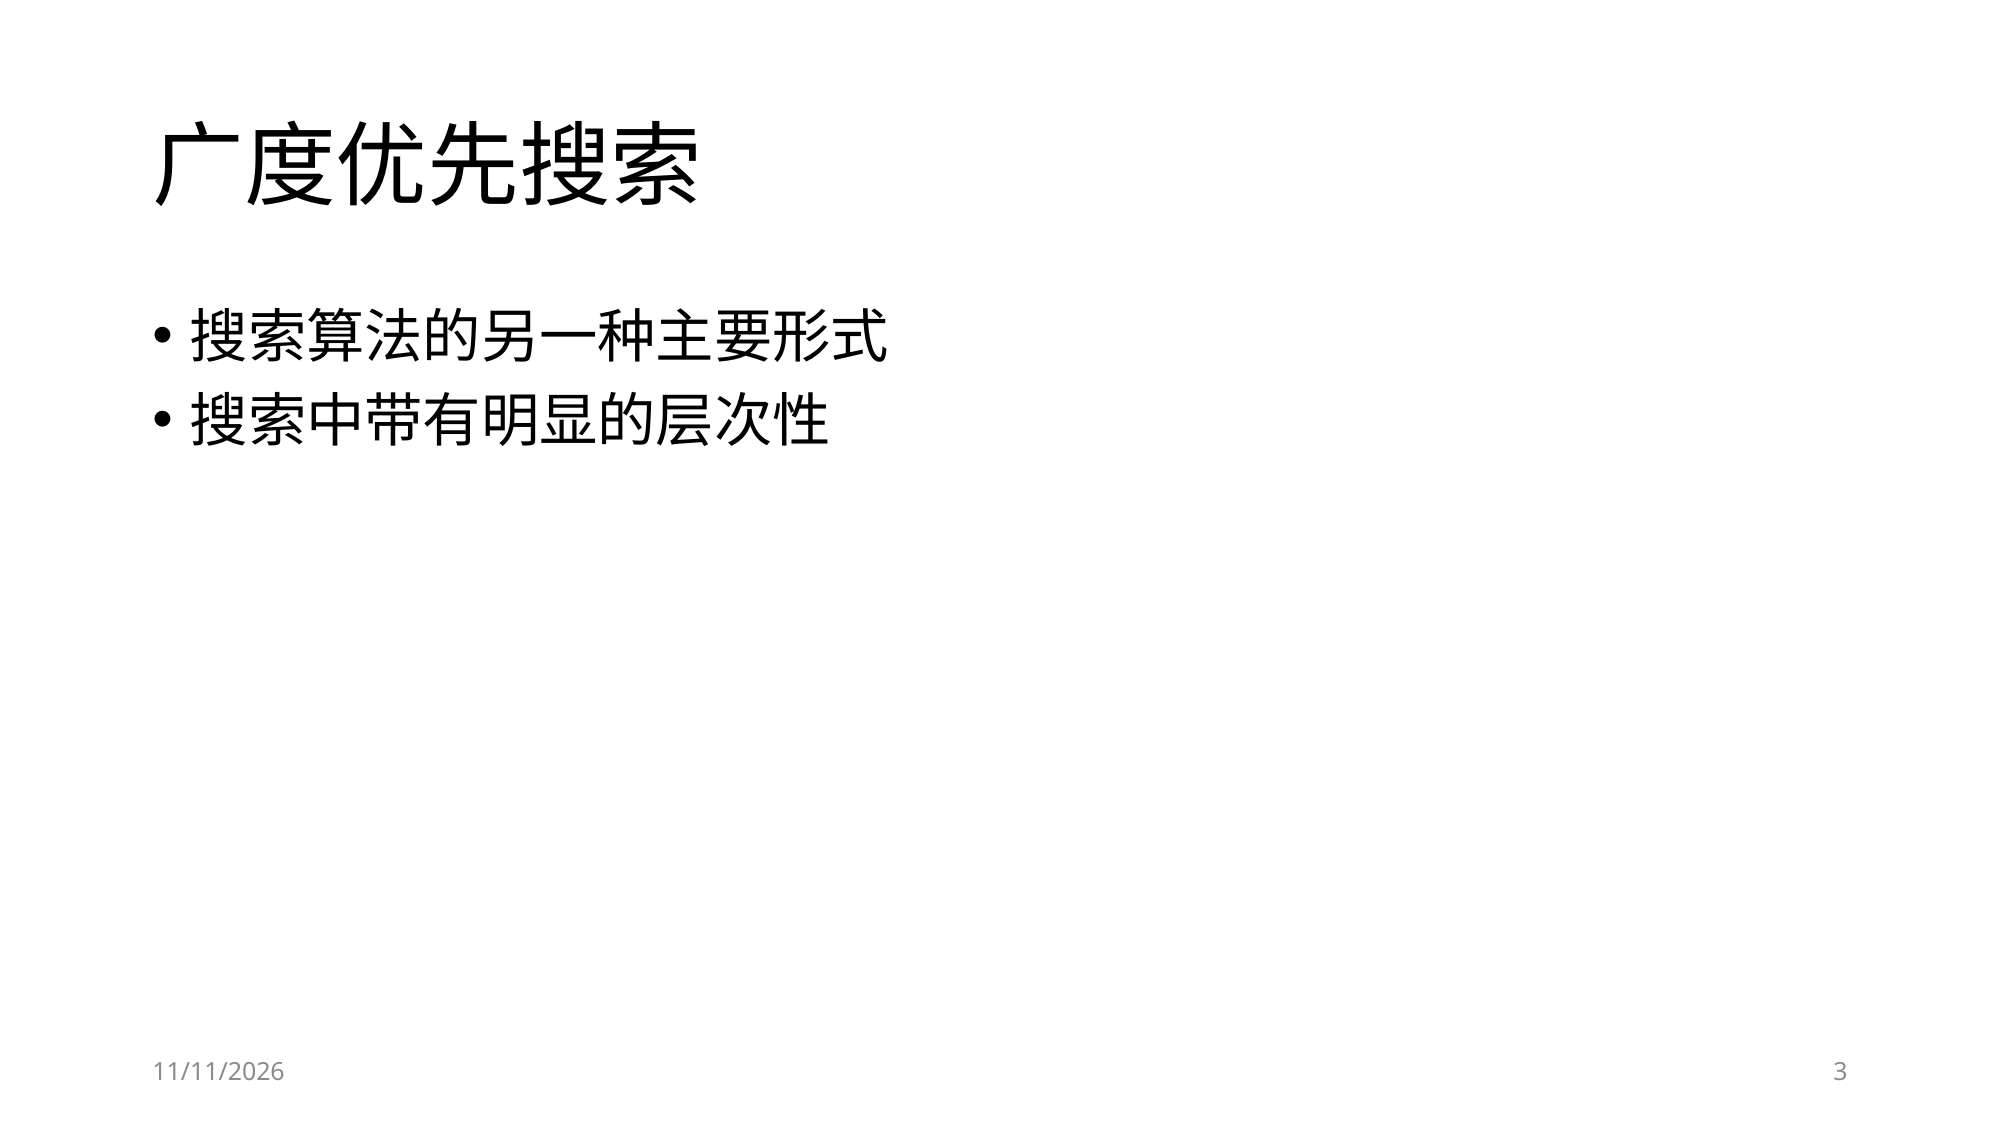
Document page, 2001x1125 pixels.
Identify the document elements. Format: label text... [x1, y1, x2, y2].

slide_number 3 [1412, 1042, 1863, 1103]
list 搜索算法的另一种主要形式 搜索中带有明显的层次性 [137, 299, 1863, 1014]
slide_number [137, 1042, 588, 1103]
title 广度优先搜索 [137, 59, 1863, 278]
